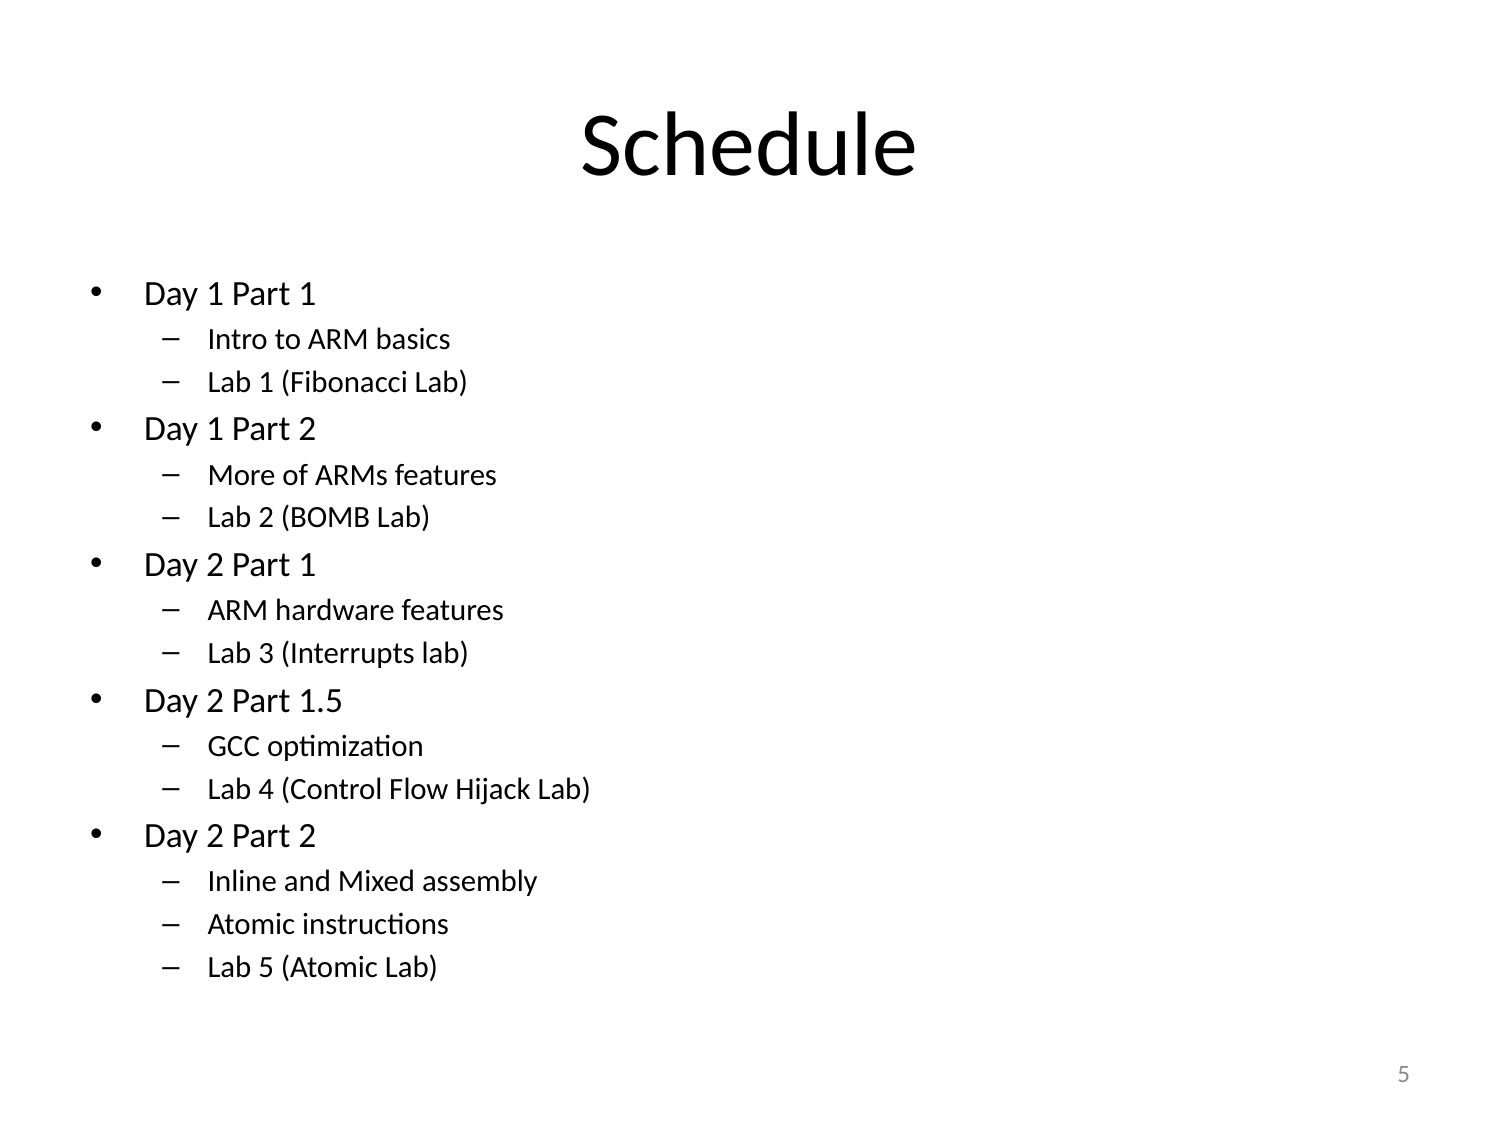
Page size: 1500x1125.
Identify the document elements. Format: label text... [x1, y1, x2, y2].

title Schedule [75, 45, 1425, 233]
list Day 1 Part 1 Intro to ARM basics Lab 1 (Fibonacci Lab) Day 1 Part 2 More of ARMs features Lab 2 (BOMB Lab) Day 2 Part 1 ARM hardware features Lab 3 (Interrupts lab) Day 2 Part 1.5 GCC optimization Lab 4 (Control Flow Hijack Lab) Day 2 Part 2 Inline and Mixed assembly Atomic instructions Lab 5 (Atomic Lab) [75, 262, 1425, 1005]
slide_number 5 [1074, 1042, 1425, 1103]
